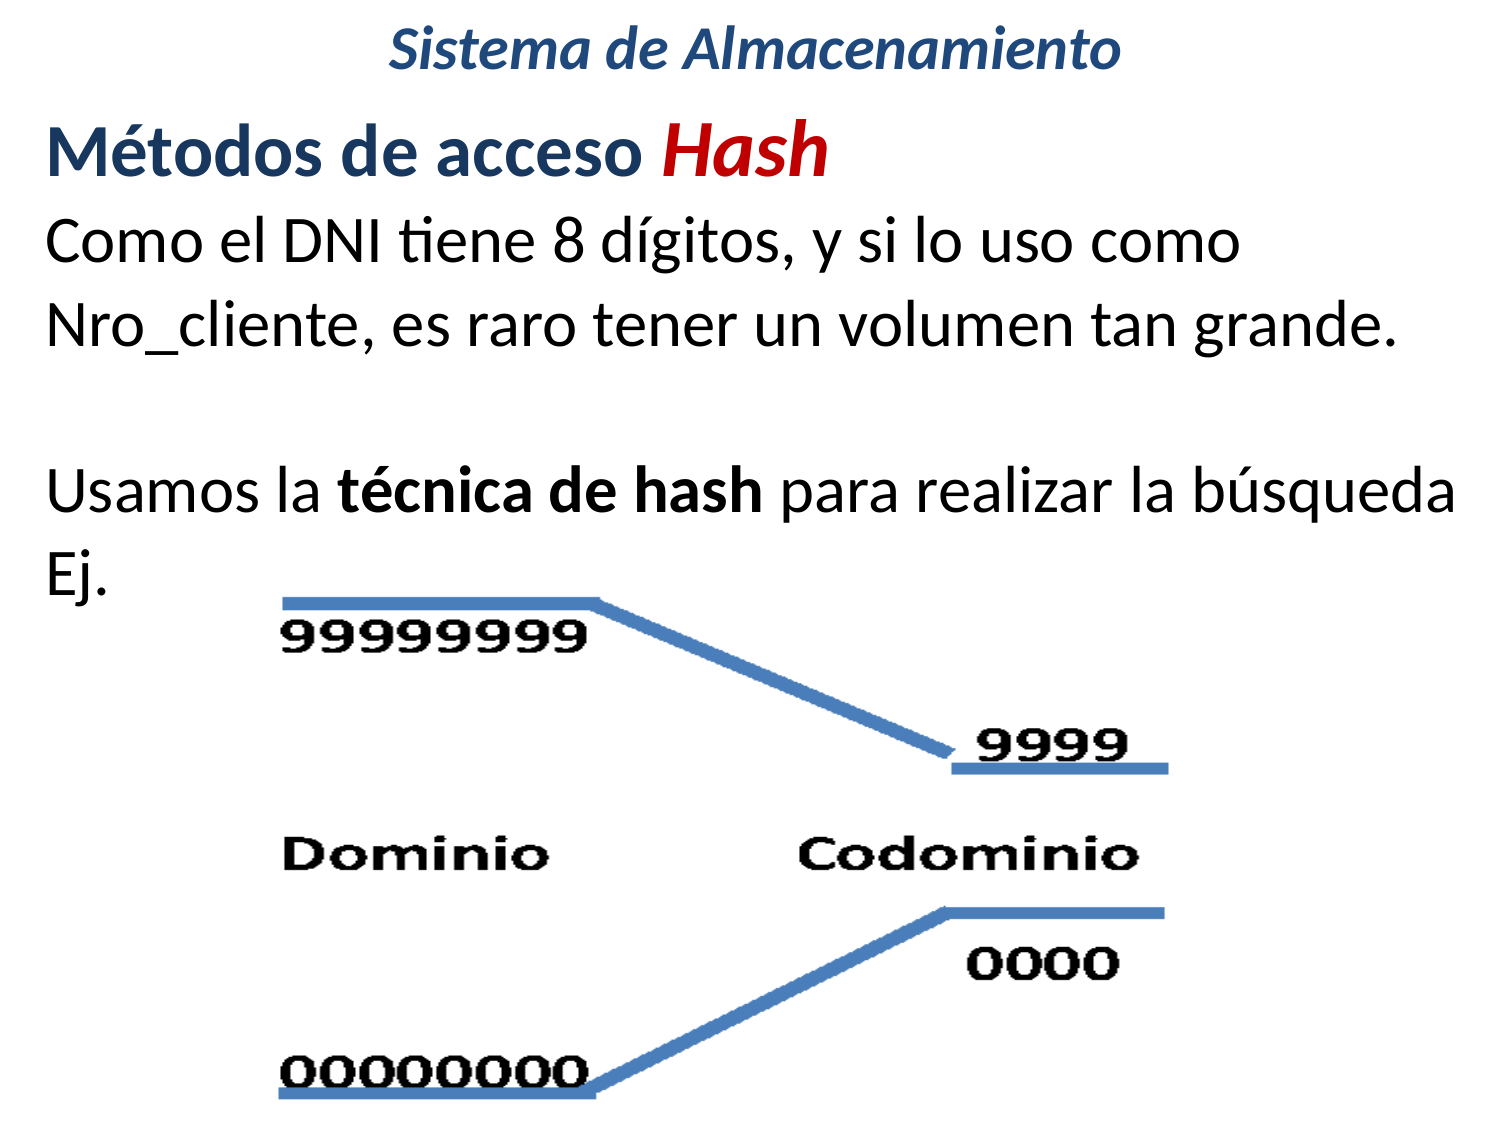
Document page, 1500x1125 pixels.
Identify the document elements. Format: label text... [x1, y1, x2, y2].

picture [206, 568, 1244, 1118]
title Sistema de Almacenamiento [29, 0, 1483, 90]
list Métodos de acceso Hash Como el DNI tiene 8 dígitos, y si lo uso como Nro_cliente, es raro tener un volumen tan grande. Usamos la técnica de hash para realizar la búsqueda Ej. [30, 101, 1487, 1125]
